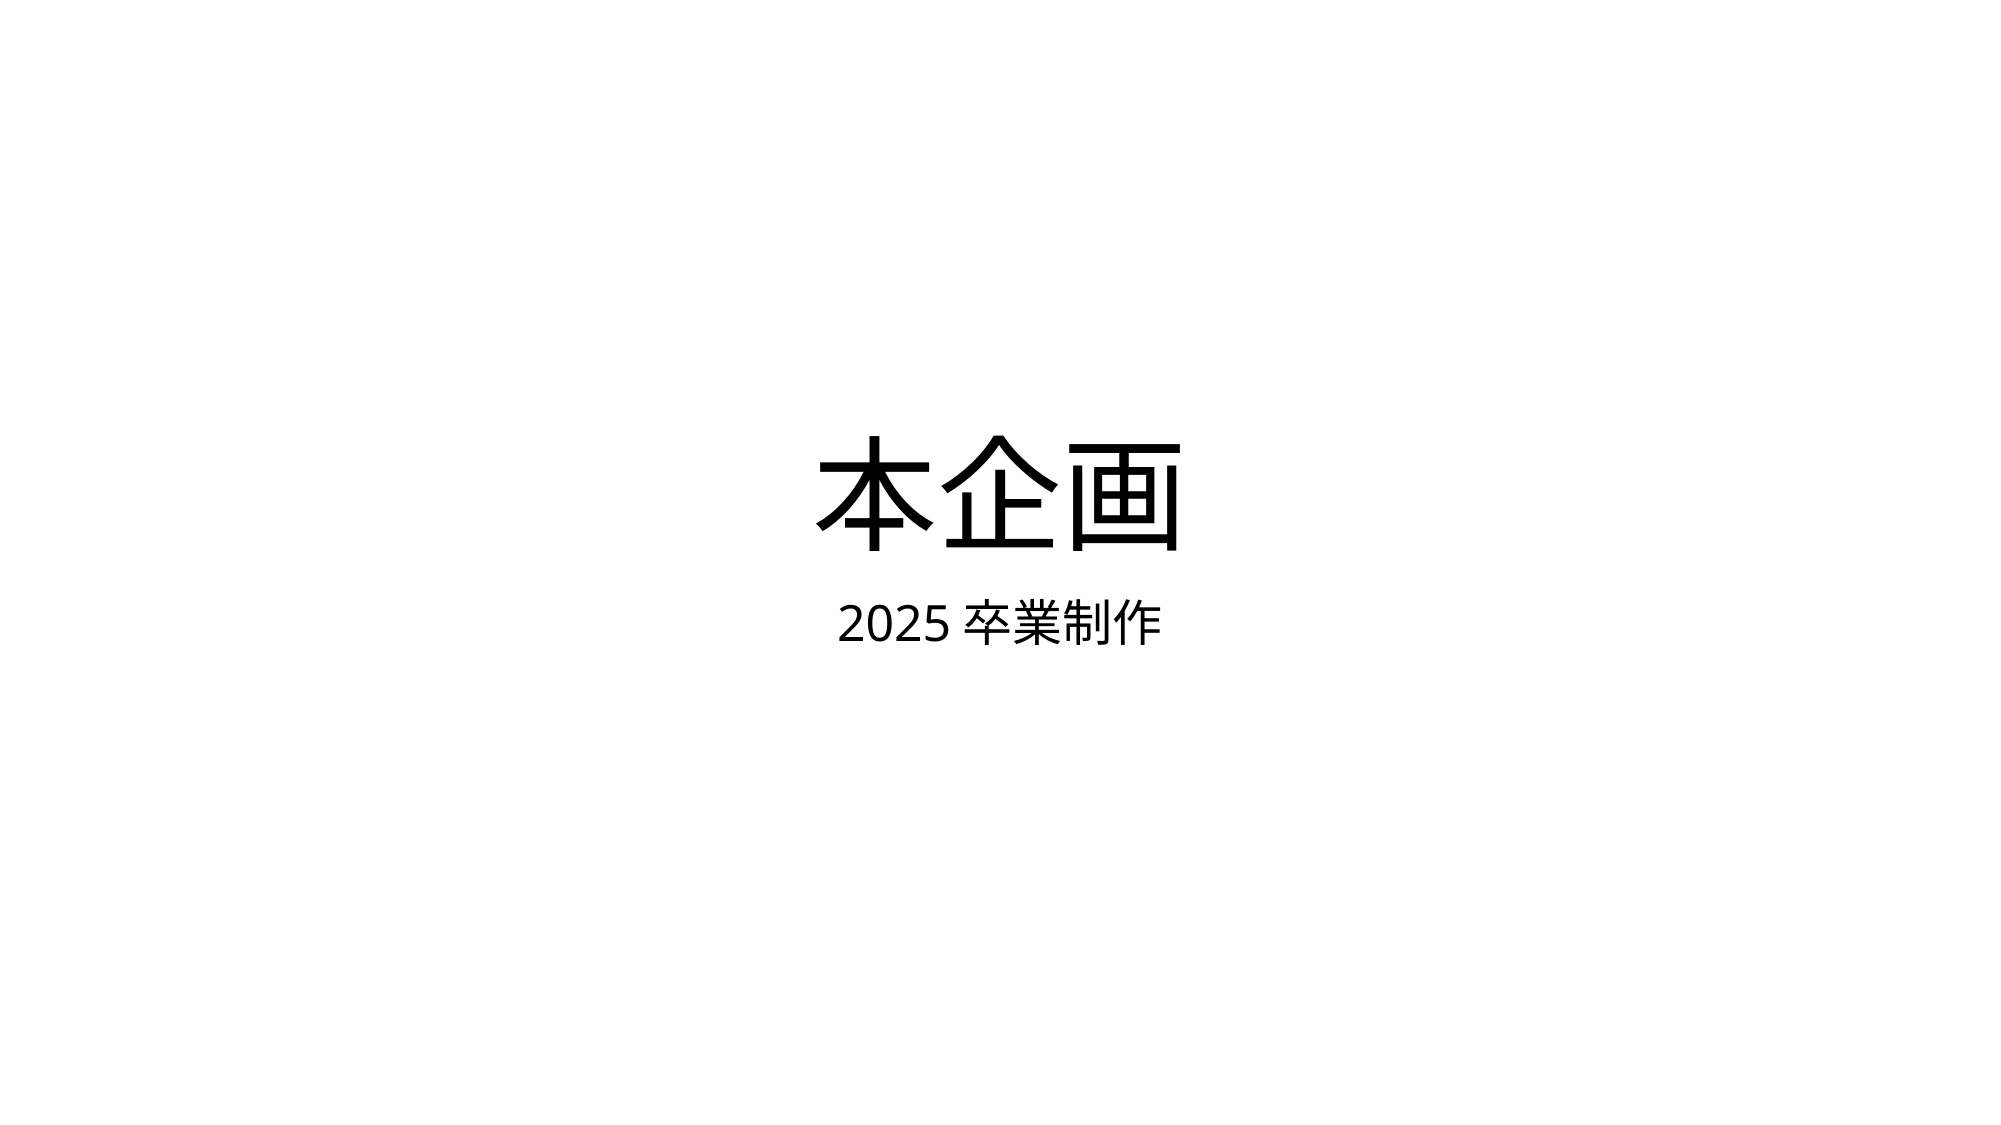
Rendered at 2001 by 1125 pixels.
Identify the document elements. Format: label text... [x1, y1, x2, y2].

subtitle 2025卒業制作 [249, 590, 1750, 863]
title 本企画 [249, 184, 1750, 576]
